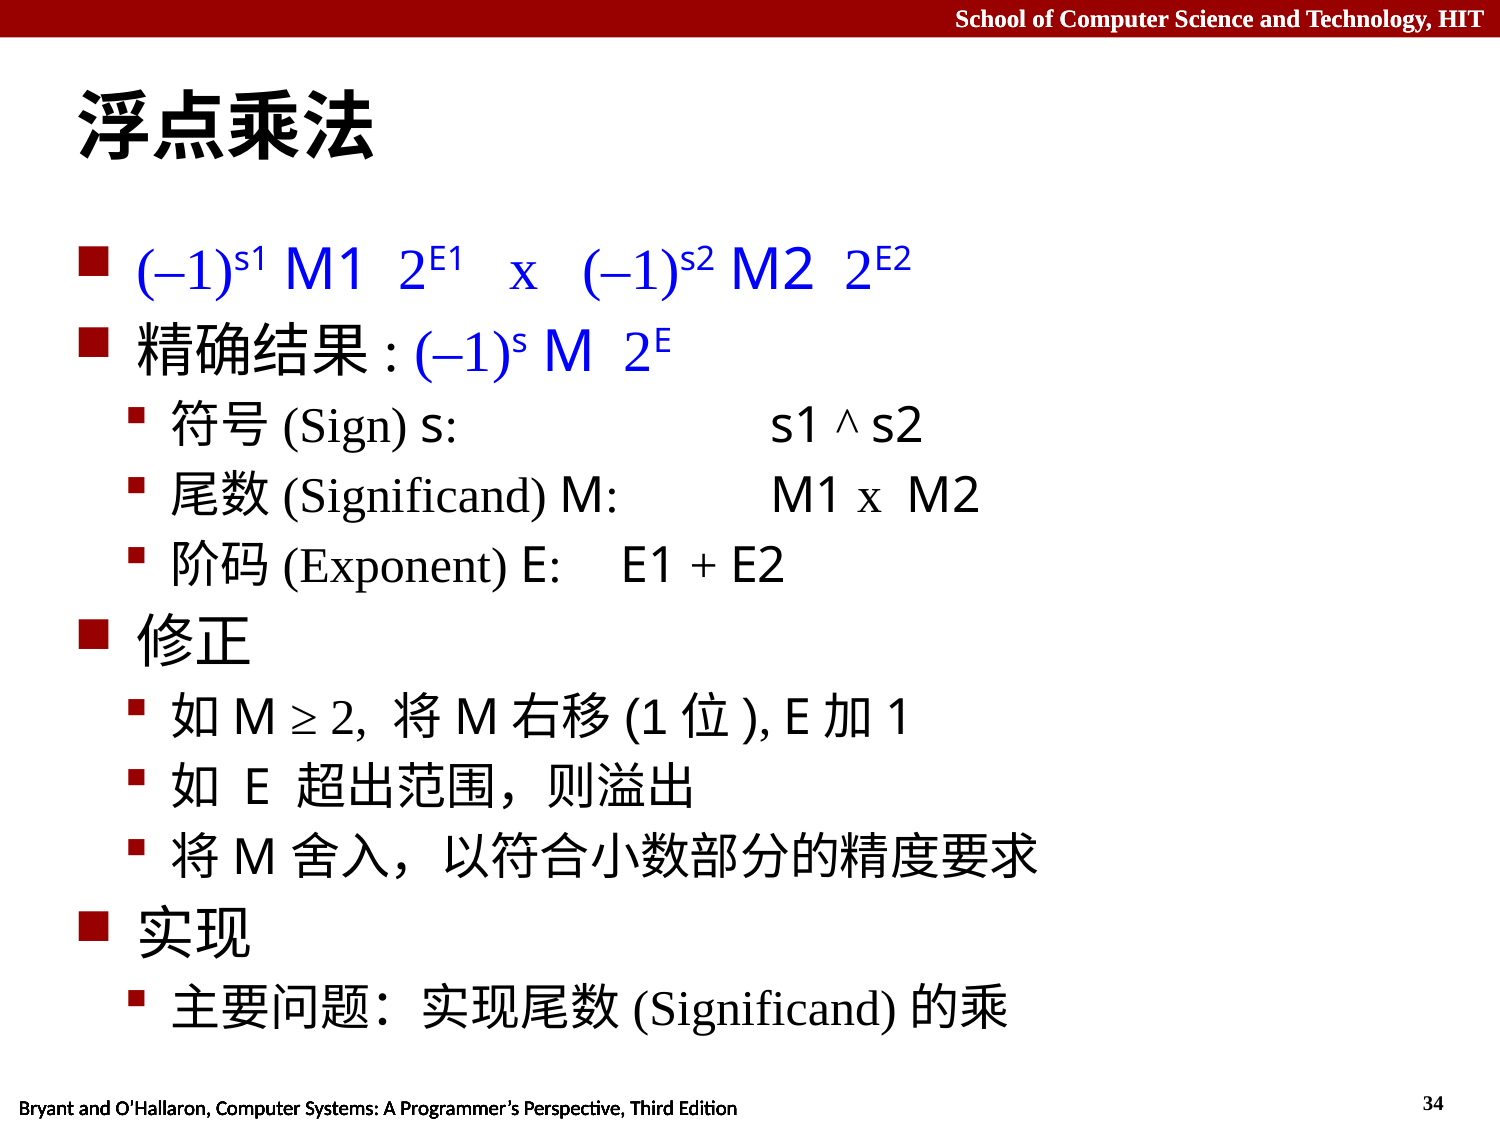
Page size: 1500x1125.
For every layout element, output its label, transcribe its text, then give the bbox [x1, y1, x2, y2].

list (–1)s1 M1 2E1 x (–1)s2 M2 2E2 精确结果: (–1)s M 2E 符号(Sign) s: s1 ^ s2 尾数(Significand) M: M1 x M2 阶码(Exponent) E: E1 + E2 修正 如M ≥ 2, 将M右移(1位), E加1 如 E 超出范围，则溢出 将M舍入，以符合小数部分的精度要求 实现 主要问题：实现尾数(Significand)的乘 [64, 223, 1476, 1088]
title 浮点乘法 [61, 60, 1488, 187]
